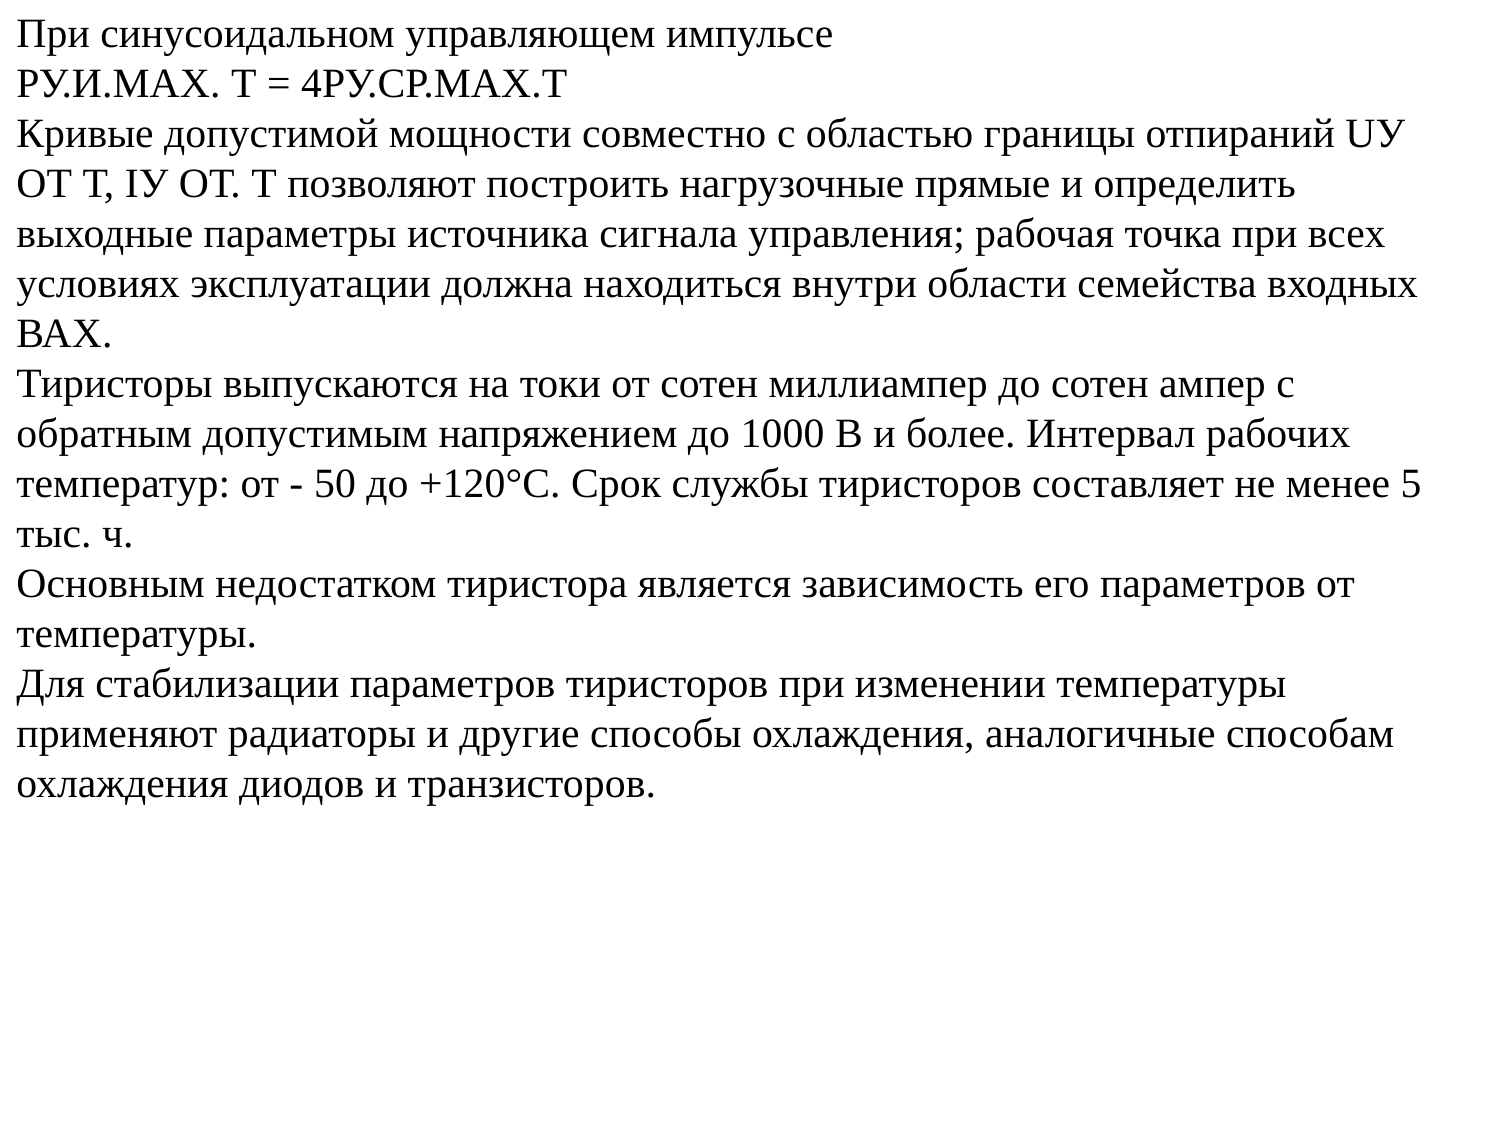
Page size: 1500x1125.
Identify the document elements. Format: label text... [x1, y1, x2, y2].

text_box При синусоидальном управляющем импульсе РУ.И.МАХ. Т = 4РУ.СР.МАХ.Т Кривые допустимой мощности совместно с областью границы отпираний UУ ОТ Т, IУ ОТ. Т позволяют построить нагрузочные прямые и определить выходные параметры источника сигнала управления; рабочая точка при всех условиях эксплуатации должна находиться внутри области семейства входных ВАХ. Тиристоры выпускаются на токи от сотен миллиампер до сотен ампер с обратным допустимым напряжением до 1000 В и более. Интервал рабочих температур: от - 50 до +120°С. Срок службы тиристоров составляет не менее 5 тыс. ч. Основным недостатком тиристора является зависимость его параметров от температуры. Для стабилизации параметров тиристоров при изменении температуры применяют радиаторы и другие способы охлаждения, аналогичные способам охлаждения диодов и транзисторов. [8, 0, 1469, 814]
